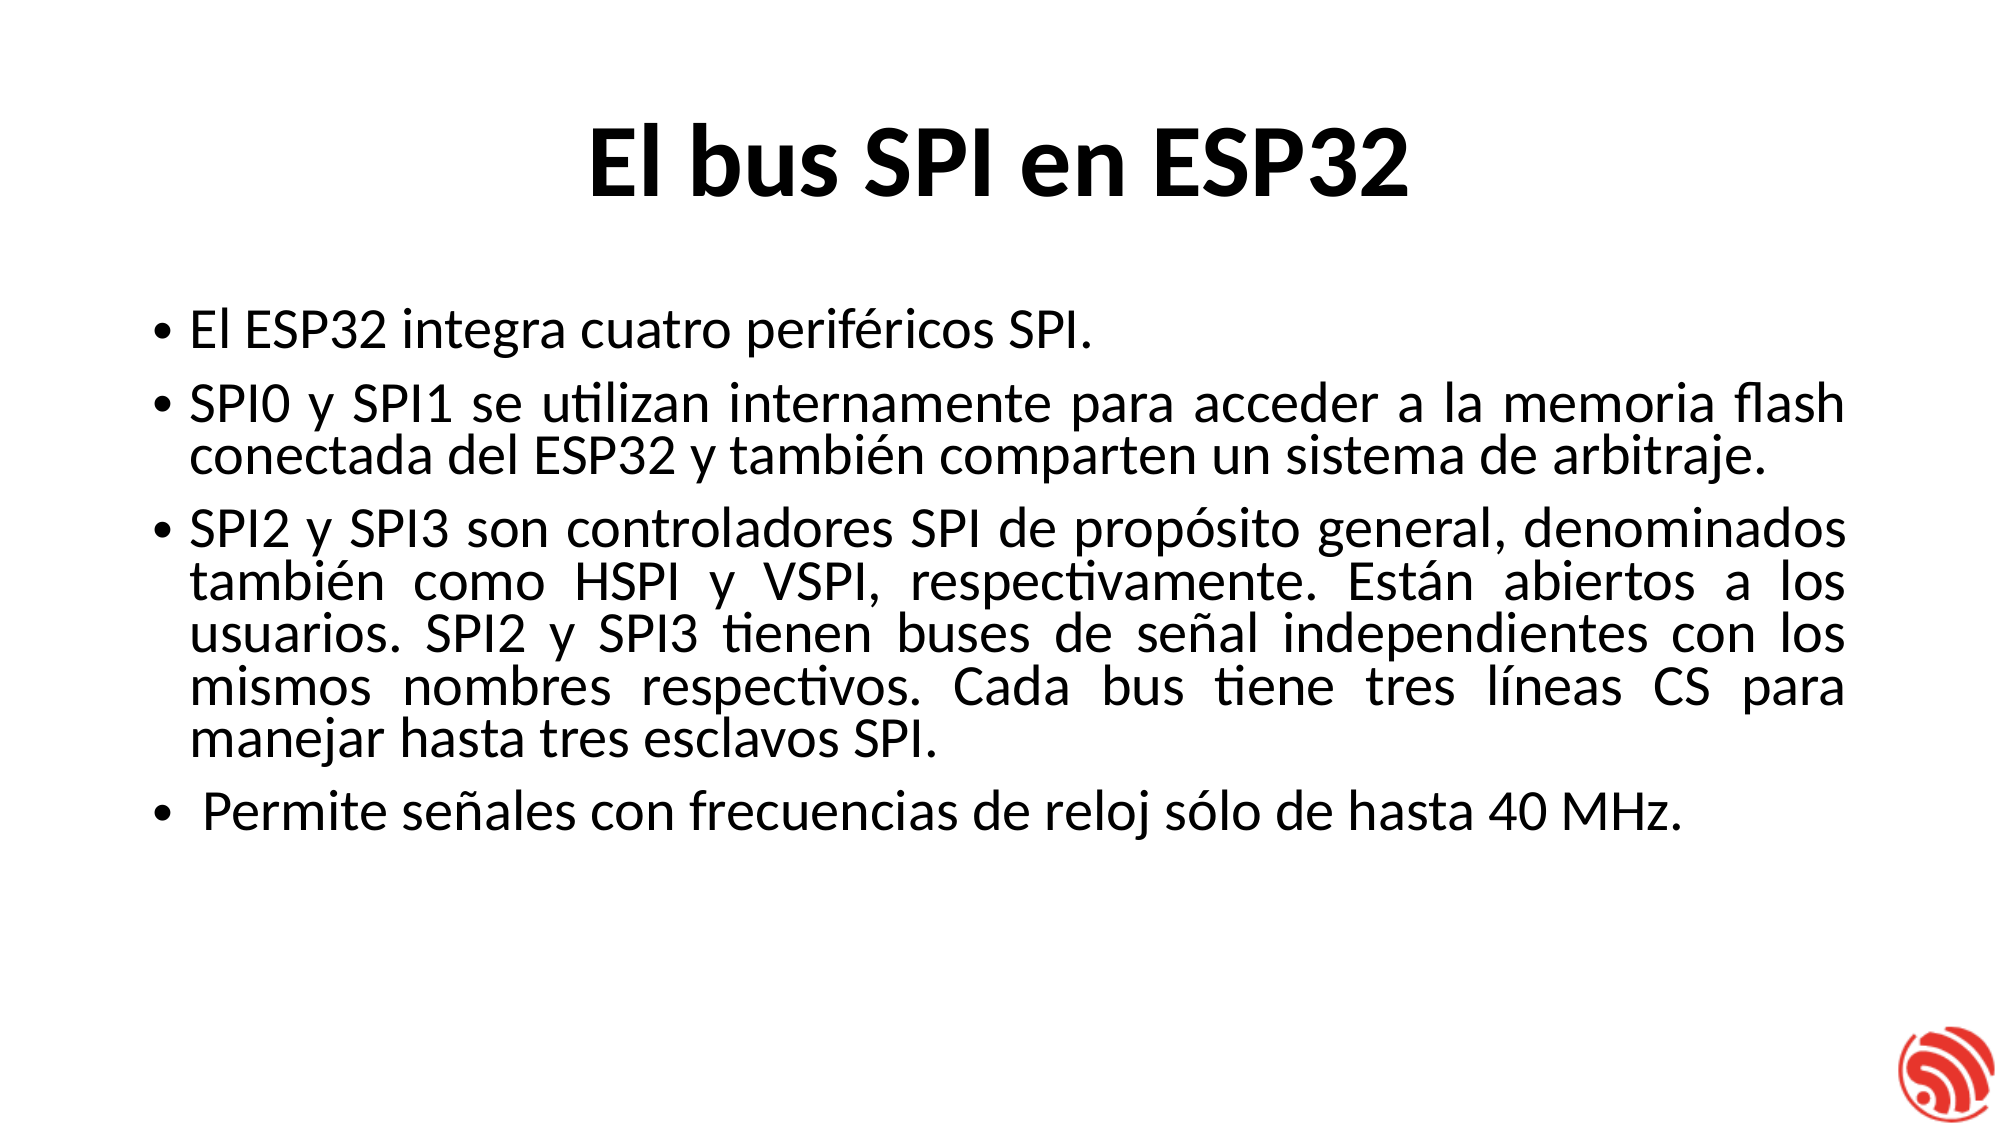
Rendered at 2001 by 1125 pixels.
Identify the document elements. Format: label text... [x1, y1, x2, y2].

picture [1897, 1023, 1998, 1125]
list El ESP32 integra cuatro periféricos SPI. SPI0 y SPI1 se utilizan internamente para acceder a la memoria flash conectada del ESP32 y también comparten un sistema de arbitraje. SPI2 y SPI3 son controladores SPI de propósito general, denominados también como HSPI y VSPI, respectivamente. Están abiertos a los usuarios. SPI2 y SPI3 tienen buses de señal independientes con los mismos nombres respectivos. Cada bus tiene tres líneas CS para manejar hasta tres esclavos SPI. Permite señales con frecuencias de reloj sólo de hasta 40 MHz. [137, 299, 1863, 1014]
title El bus SPI en ESP32 [137, 59, 1863, 278]
